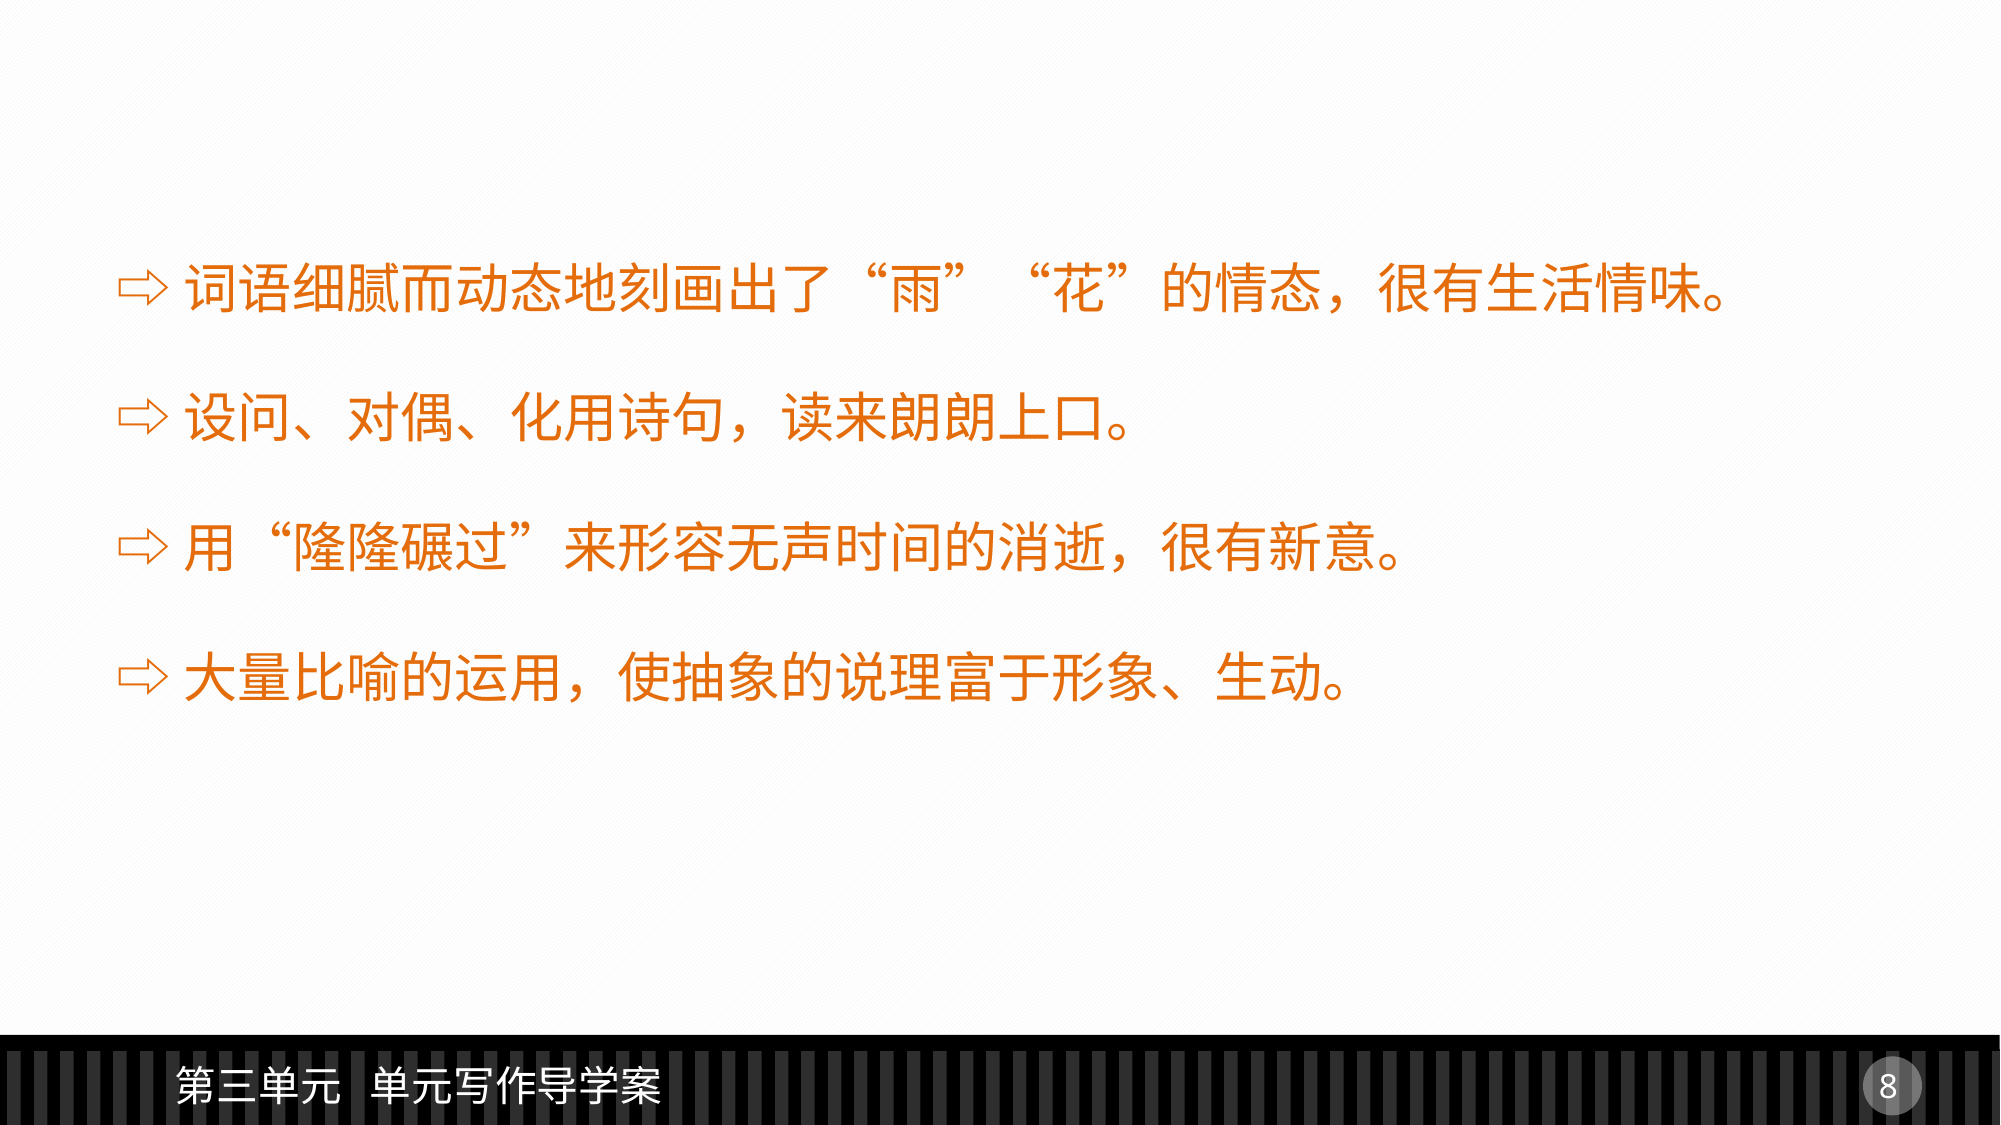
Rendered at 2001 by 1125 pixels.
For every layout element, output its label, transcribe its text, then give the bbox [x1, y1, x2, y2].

text_box ⇨词语细腻而动态地刻画出了“雨”“花”的情态，很有生活情味。 ⇨设问、对偶、化用诗句，读来朗朗上口。 ⇨用“隆隆碾过”来形容无声时间的消逝，很有新意。 ⇨大量比喻的运用，使抽象的说理富于形象、生动。 [101, 116, 2000, 846]
